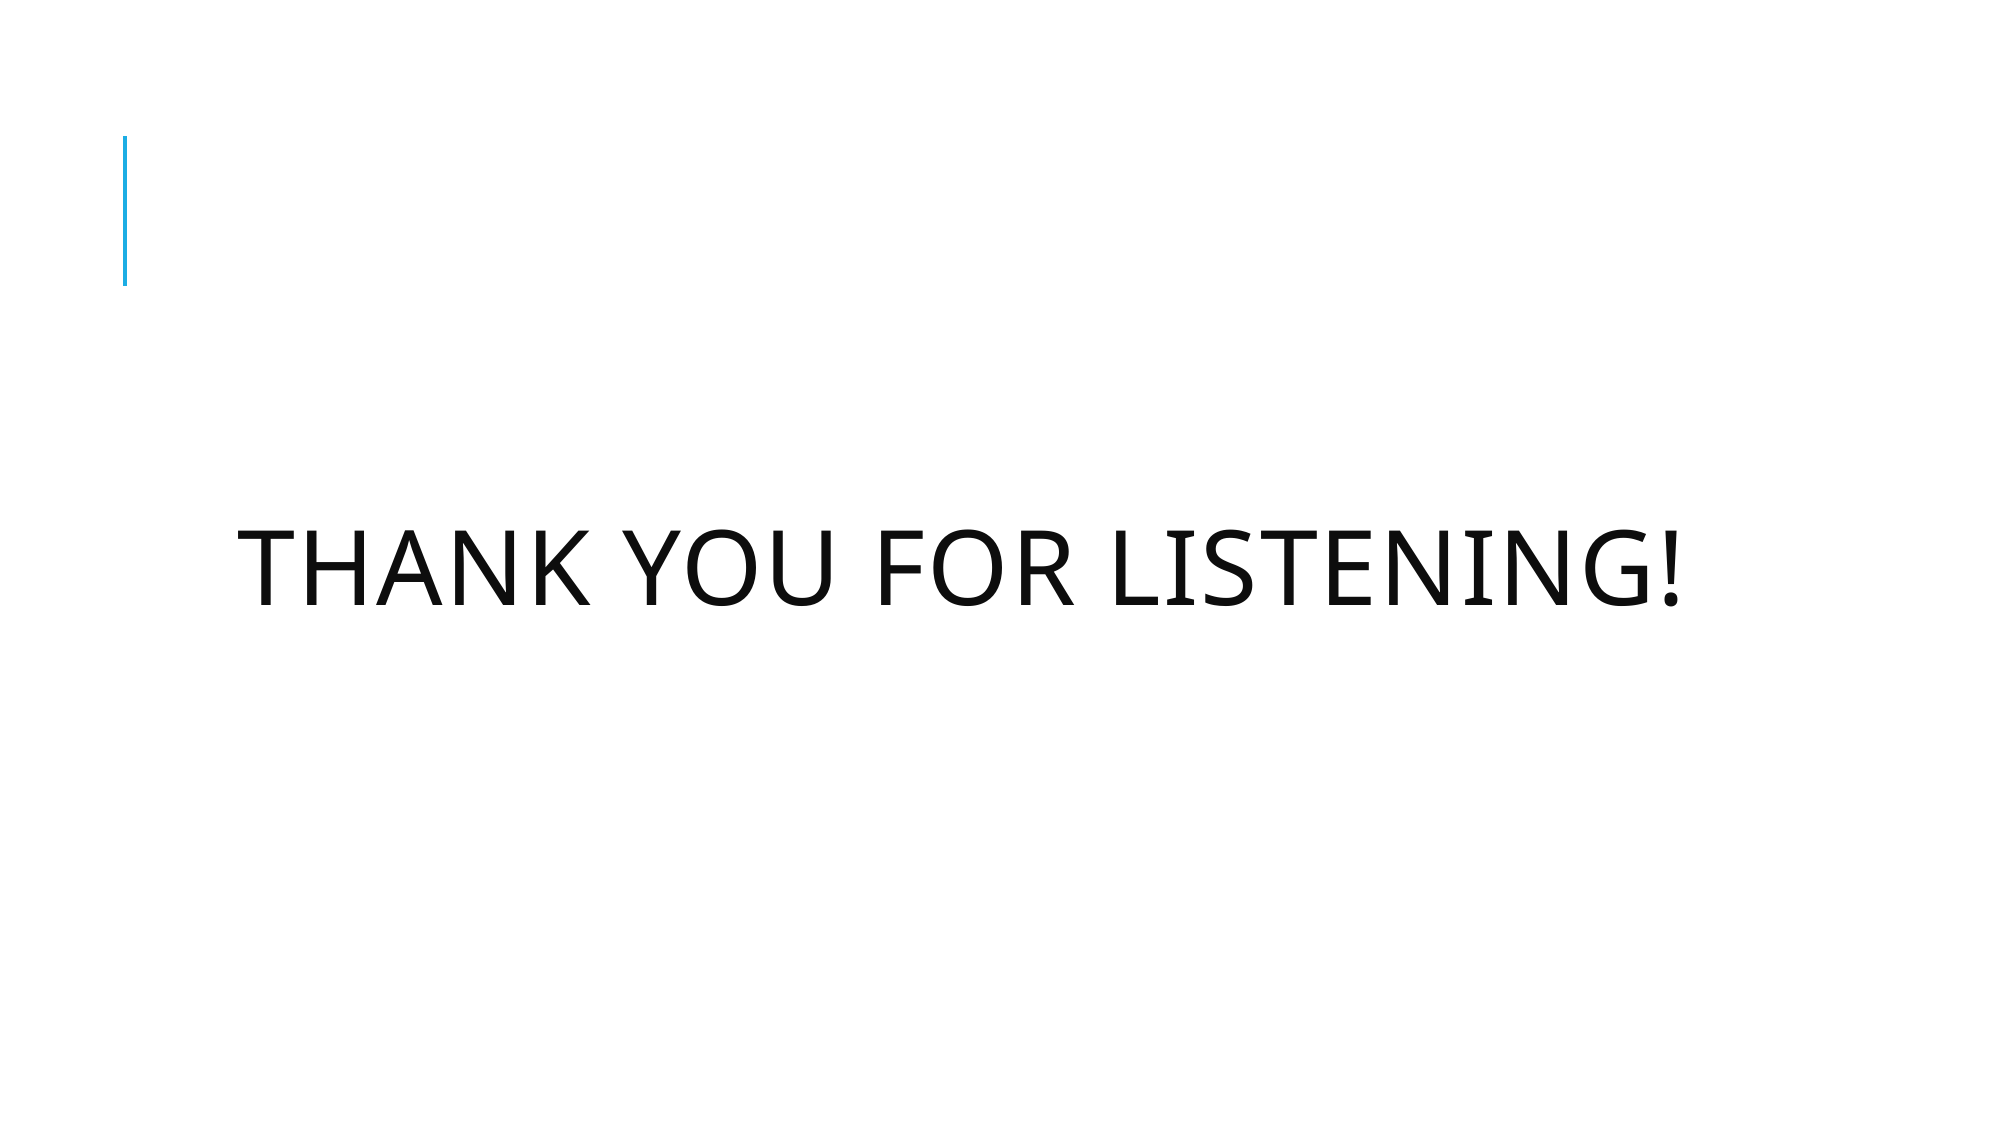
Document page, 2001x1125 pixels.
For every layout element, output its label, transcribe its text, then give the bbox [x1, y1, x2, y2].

title Thank you for listening! [165, 452, 1760, 699]
